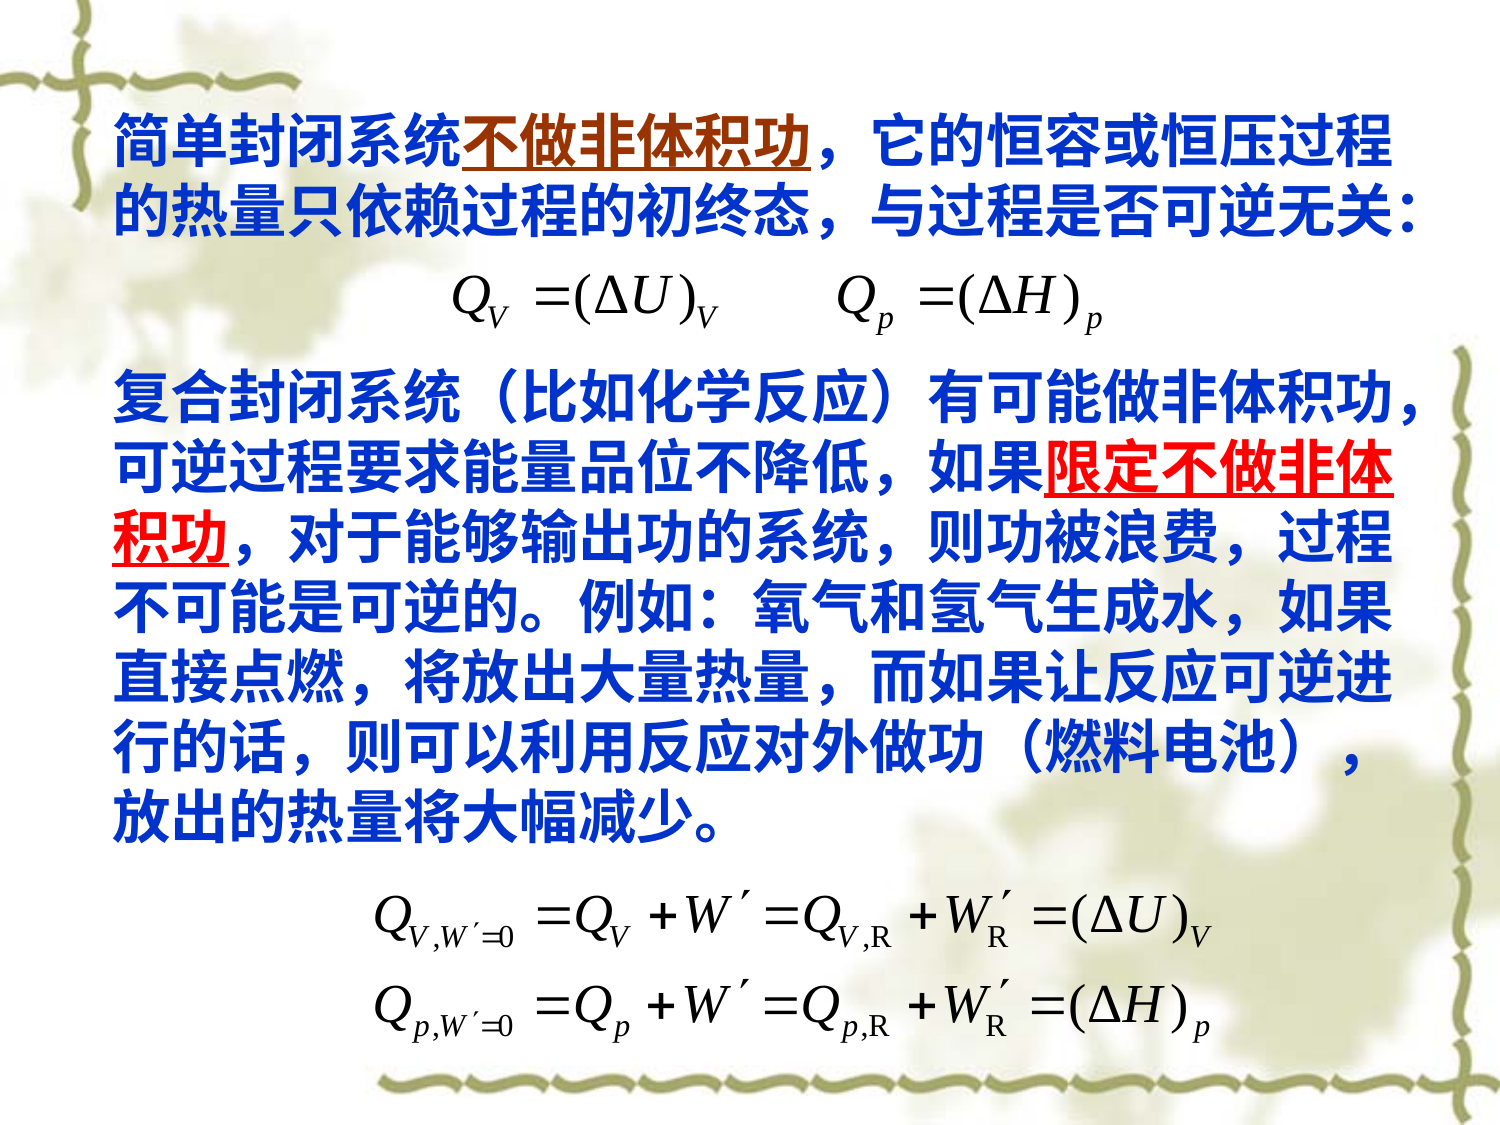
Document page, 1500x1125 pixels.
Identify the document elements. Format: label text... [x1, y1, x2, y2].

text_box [365, 879, 1223, 1055]
picture [0, 0, 1500, 1125]
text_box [443, 256, 1115, 348]
text_box 简单封闭系统不做非体积功，它的恒容或恒压过程的热量只依赖过程的初终态，与过程是否可逆无关： [97, 96, 1461, 252]
text_box 复合封闭系统（比如化学反应）有可能做非体积功，可逆过程要求能量品位不降低，如果限定不做非体积功，对于能够输出功的系统，则功被浪费，过程不可能是可逆的。例如：氧气和氢气生成水，如果直接点燃，将放出大量热量，而如果让反应可逆进行的话，则可以利用反应对外做功（燃料电池），放出的热量将大幅减少。 [97, 353, 1461, 858]
